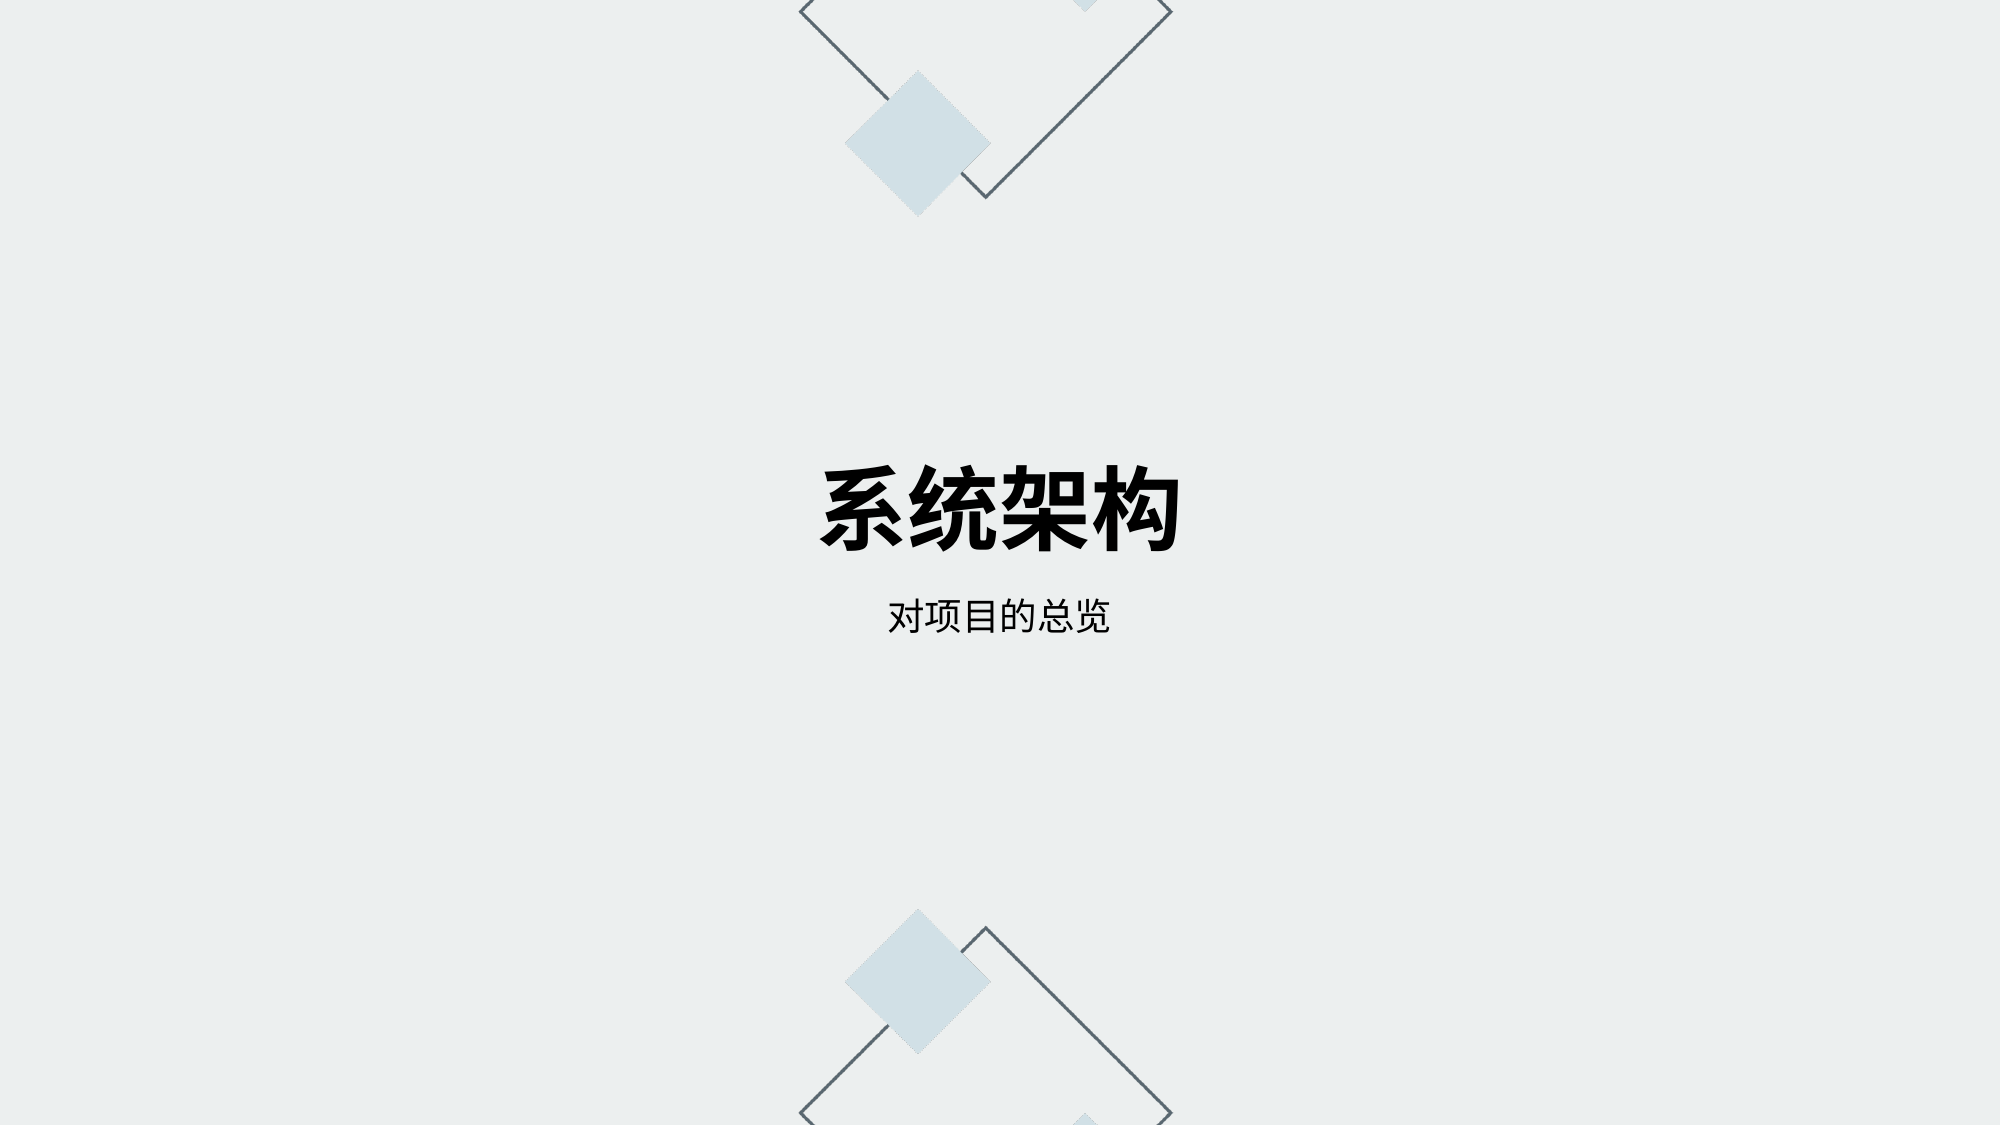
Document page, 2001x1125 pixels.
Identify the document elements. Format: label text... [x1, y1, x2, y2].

picture [666, 784, 1334, 1125]
text_box 对项目的总览 [872, 586, 1128, 646]
picture [666, 0, 1334, 341]
text_box 系统架构 [801, 444, 1199, 570]
